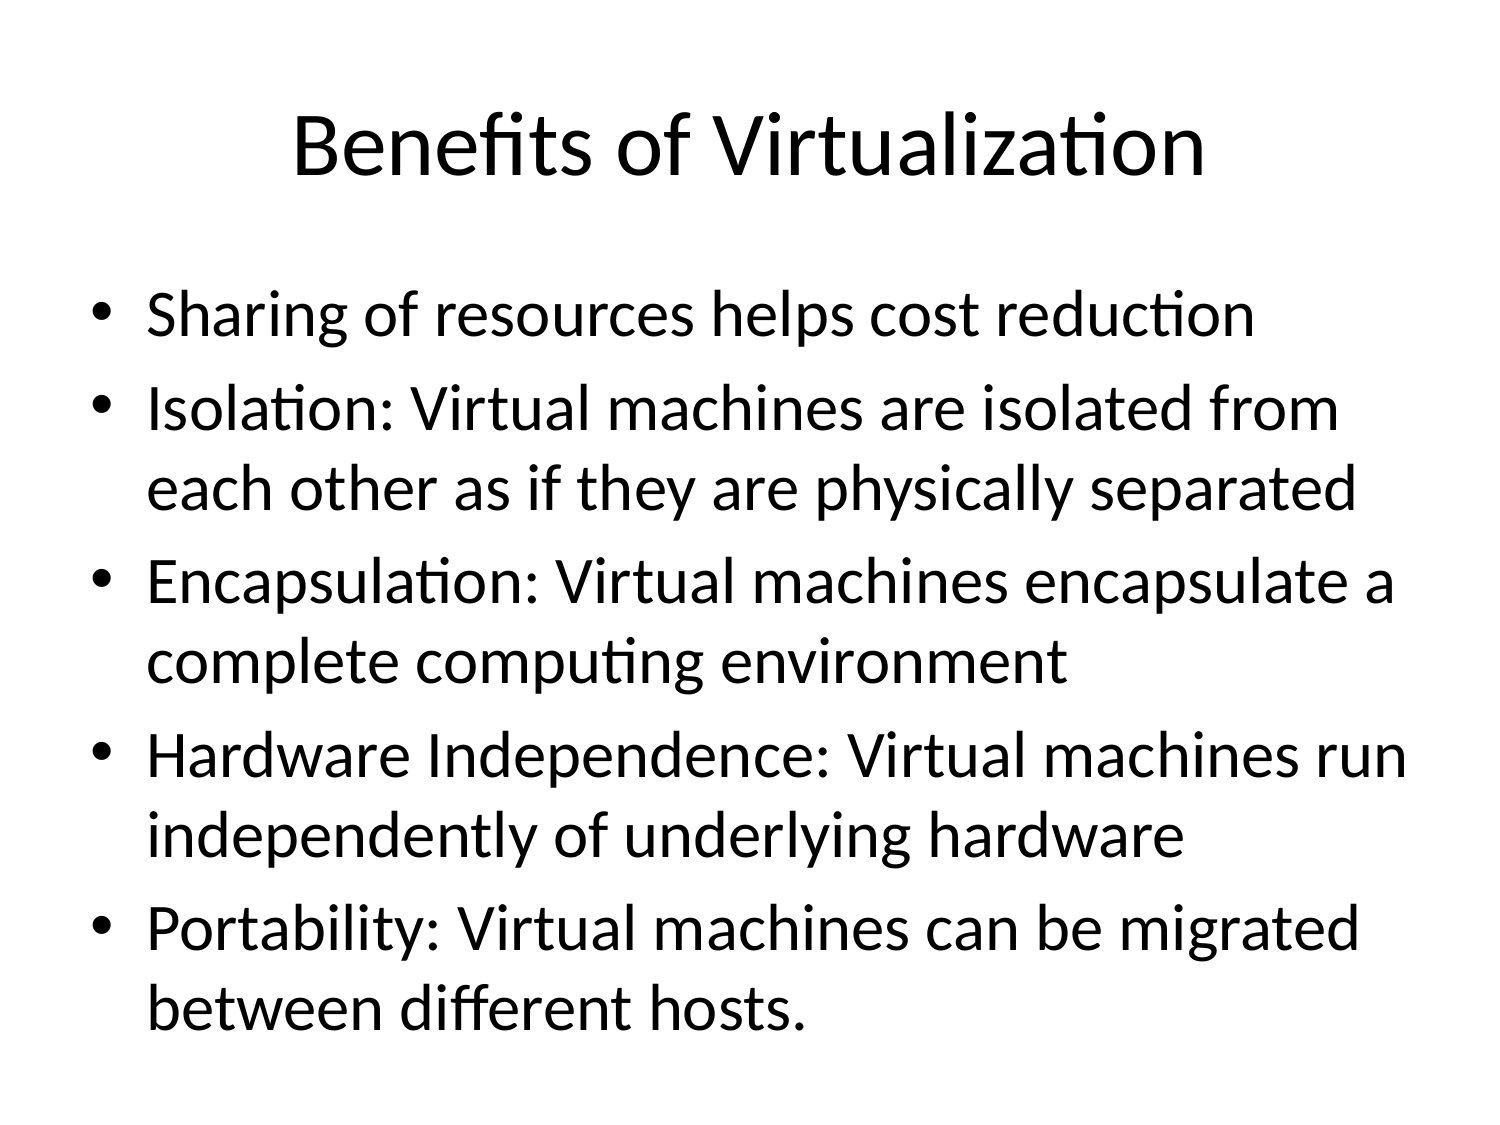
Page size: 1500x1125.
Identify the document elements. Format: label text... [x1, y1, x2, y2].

title Benefits of Virtualization [75, 45, 1425, 233]
list Sharing of resources helps cost reduction Isolation: Virtual machines are isolated from each other as if they are physically separated Encapsulation: Virtual machines encapsulate a complete computing environment Hardware Independence: Virtual machines run independently of underlying hardware Portability: Virtual machines can be migrated between different hosts. [75, 262, 1425, 1086]
